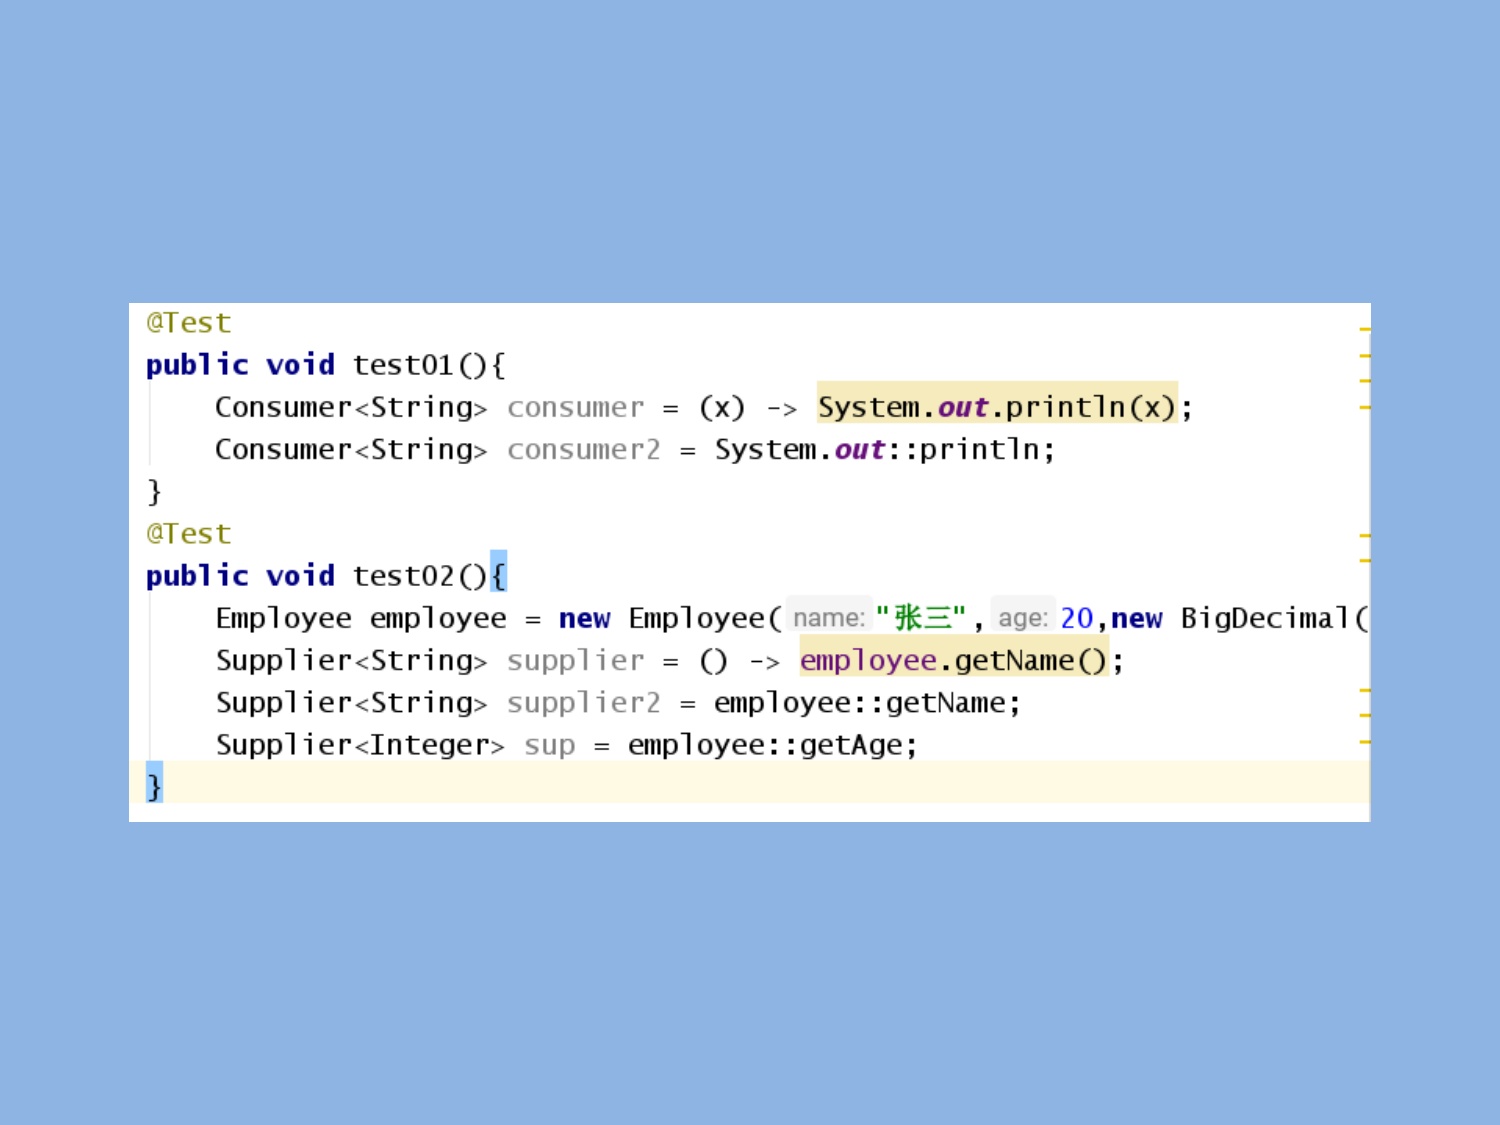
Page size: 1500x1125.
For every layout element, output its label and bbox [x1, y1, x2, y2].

picture [129, 302, 1371, 823]
